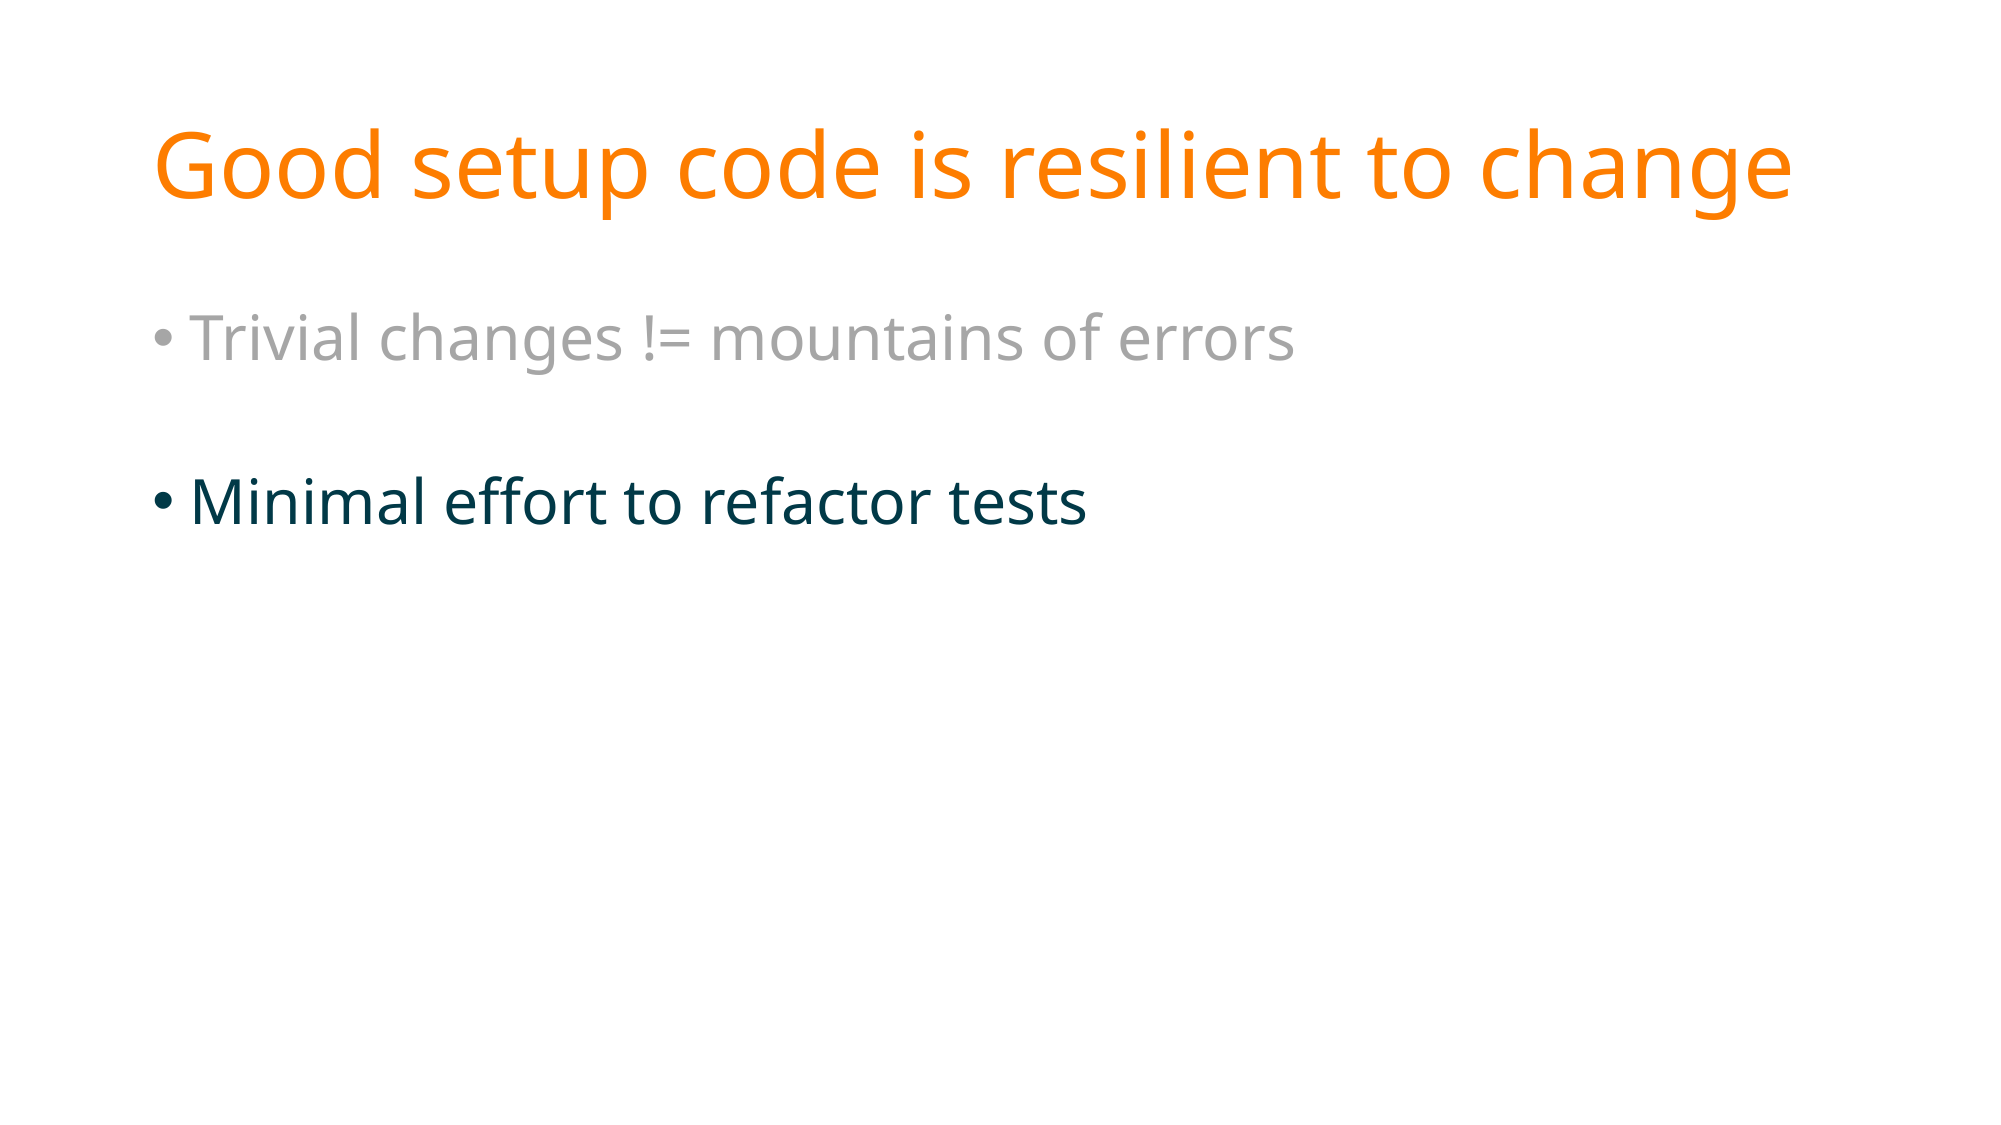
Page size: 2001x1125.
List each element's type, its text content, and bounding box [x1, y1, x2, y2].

list Trivial changes != mountains of errors Minimal effort to refactor tests [137, 299, 1863, 1014]
title Good setup code is resilient to change [137, 59, 1863, 278]
